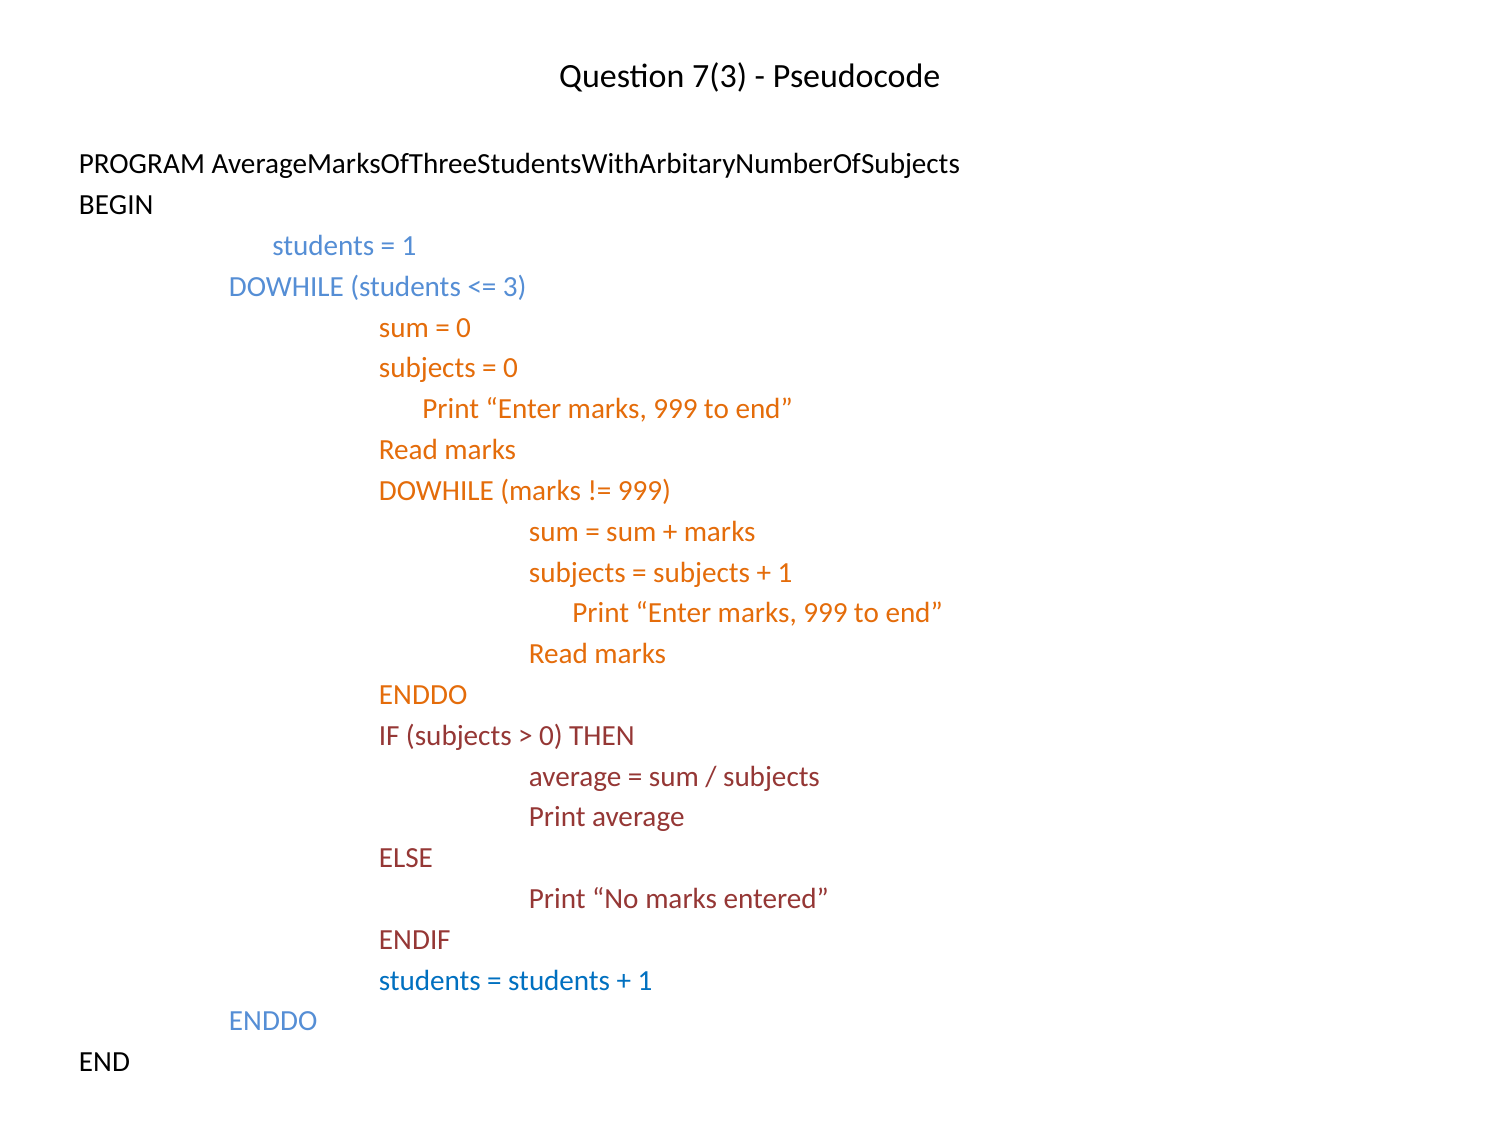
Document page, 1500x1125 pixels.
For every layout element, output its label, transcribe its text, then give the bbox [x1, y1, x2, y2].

list PROGRAM AverageMarksOfThreeStudentsWithArbitaryNumberOfSubjects BEGIN students = 1 DOWHILE (students <= 3) sum = 0 subjects = 0 Print “Enter marks, 999 to end” Read marks DOWHILE (marks != 999) sum = sum + marks subjects = subjects + 1 Print “Enter marks, 999 to end” Read marks ENDDO IF (subjects > 0) THEN average = sum / subjects Print average ELSE Print “No marks entered” ENDIF students = students + 1 ENDDO END [64, 137, 1436, 1045]
title Question 7(3) - Pseudocode [75, 45, 1425, 102]
